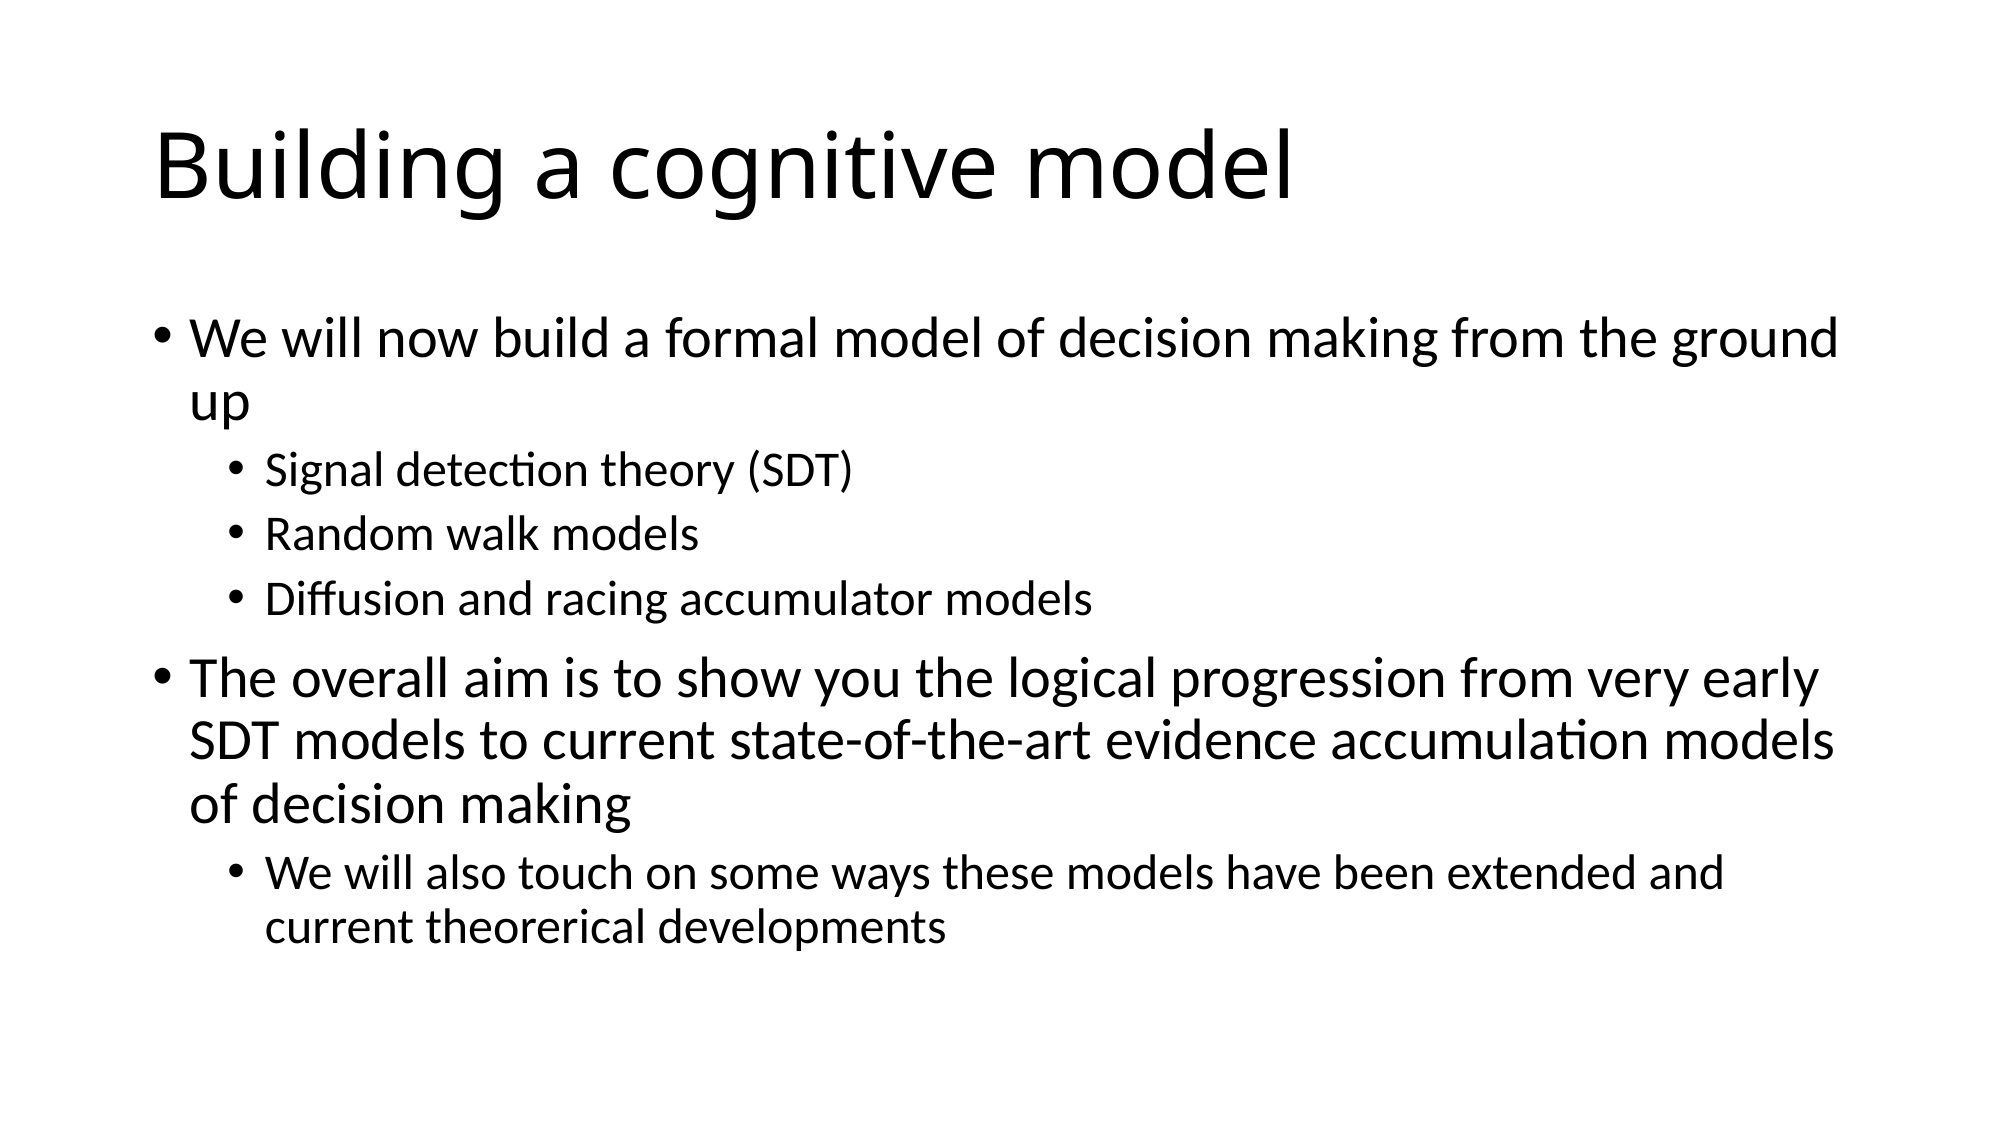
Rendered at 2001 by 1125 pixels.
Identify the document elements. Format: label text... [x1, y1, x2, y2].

title Building a cognitive model [137, 59, 1863, 278]
list We will now build a formal model of decision making from the ground up Signal detection theory (SDT) Random walk models Diffusion and racing accumulator models The overall aim is to show you the logical progression from very early SDT models to current state-of-the-art evidence accumulation models of decision making We will also touch on some ways these models have been extended and current theorerical developments [137, 299, 1863, 1014]
